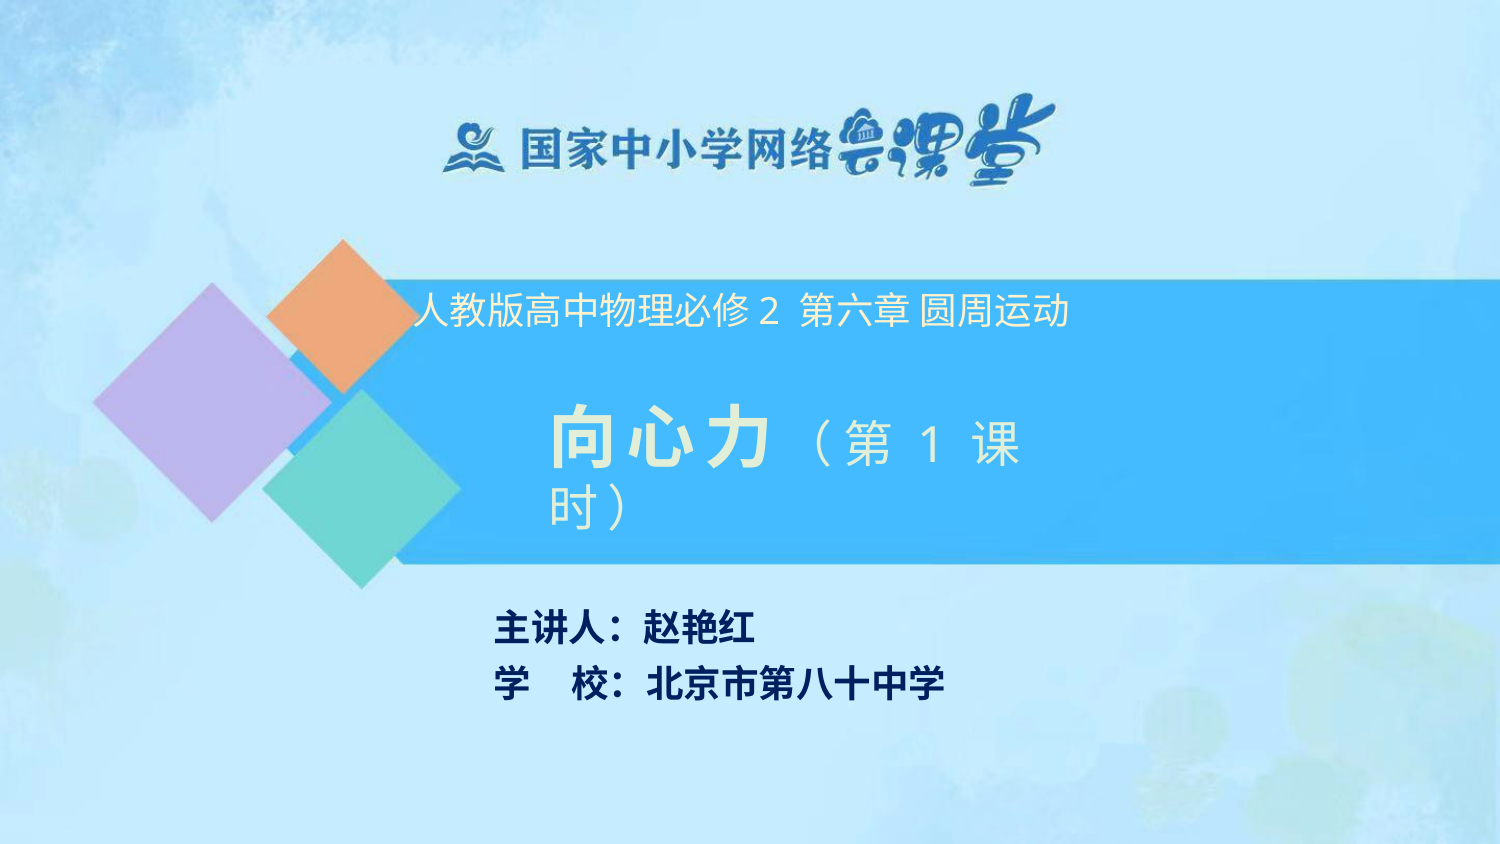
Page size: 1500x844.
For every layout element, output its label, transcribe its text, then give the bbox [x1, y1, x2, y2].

text_box 人教版高中物理必修2 第六章 圆周运动 [410, 284, 1071, 332]
text_box 主讲人：赵艳红 学 校：北京市第八十中学 [491, 590, 949, 706]
picture [0, 0, 1500, 844]
text_box 向心力（ 第 1 课时） [546, 391, 1111, 536]
